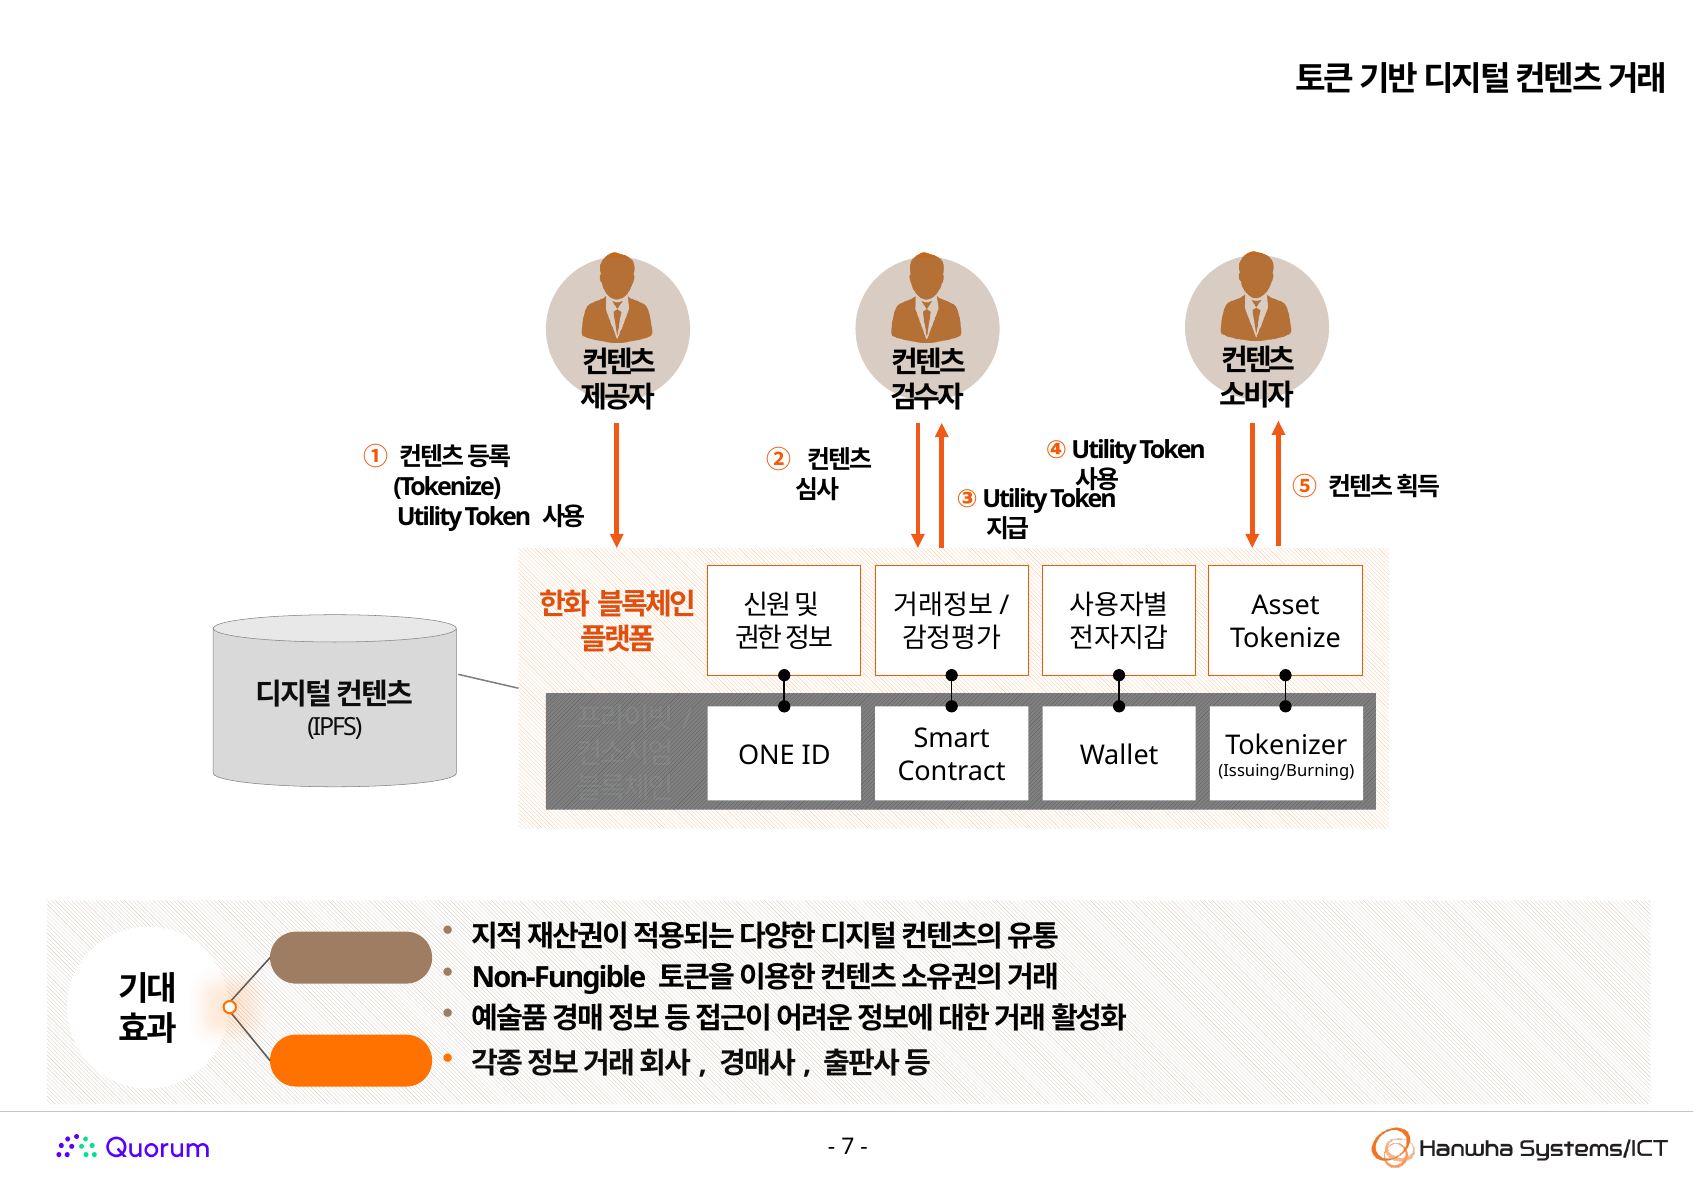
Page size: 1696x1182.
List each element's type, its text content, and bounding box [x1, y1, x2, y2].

list 토큰 기반 디지털 컨텐츠 거래 [1011, 49, 1683, 106]
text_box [46, 900, 1651, 1105]
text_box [545, 250, 691, 403]
text_box 디지털 컨텐츠 (IPFS) [211, 612, 459, 789]
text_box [855, 250, 1000, 403]
text_box ① 컨텐츠 등록(Tokenize) Utility Token 사용 [349, 463, 612, 508]
text_box ⑤ 컨텐츠 획득 [1283, 465, 1502, 506]
text_box ② 컨텐츠 심사 [751, 451, 913, 496]
picture [52, 1127, 211, 1163]
text_box ③ Utility Token 지급 [947, 492, 1166, 533]
text_box ④ Utility Token 사용 [1031, 442, 1247, 484]
picture [1371, 1127, 1668, 1168]
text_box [1184, 249, 1330, 402]
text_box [501, 547, 1390, 829]
